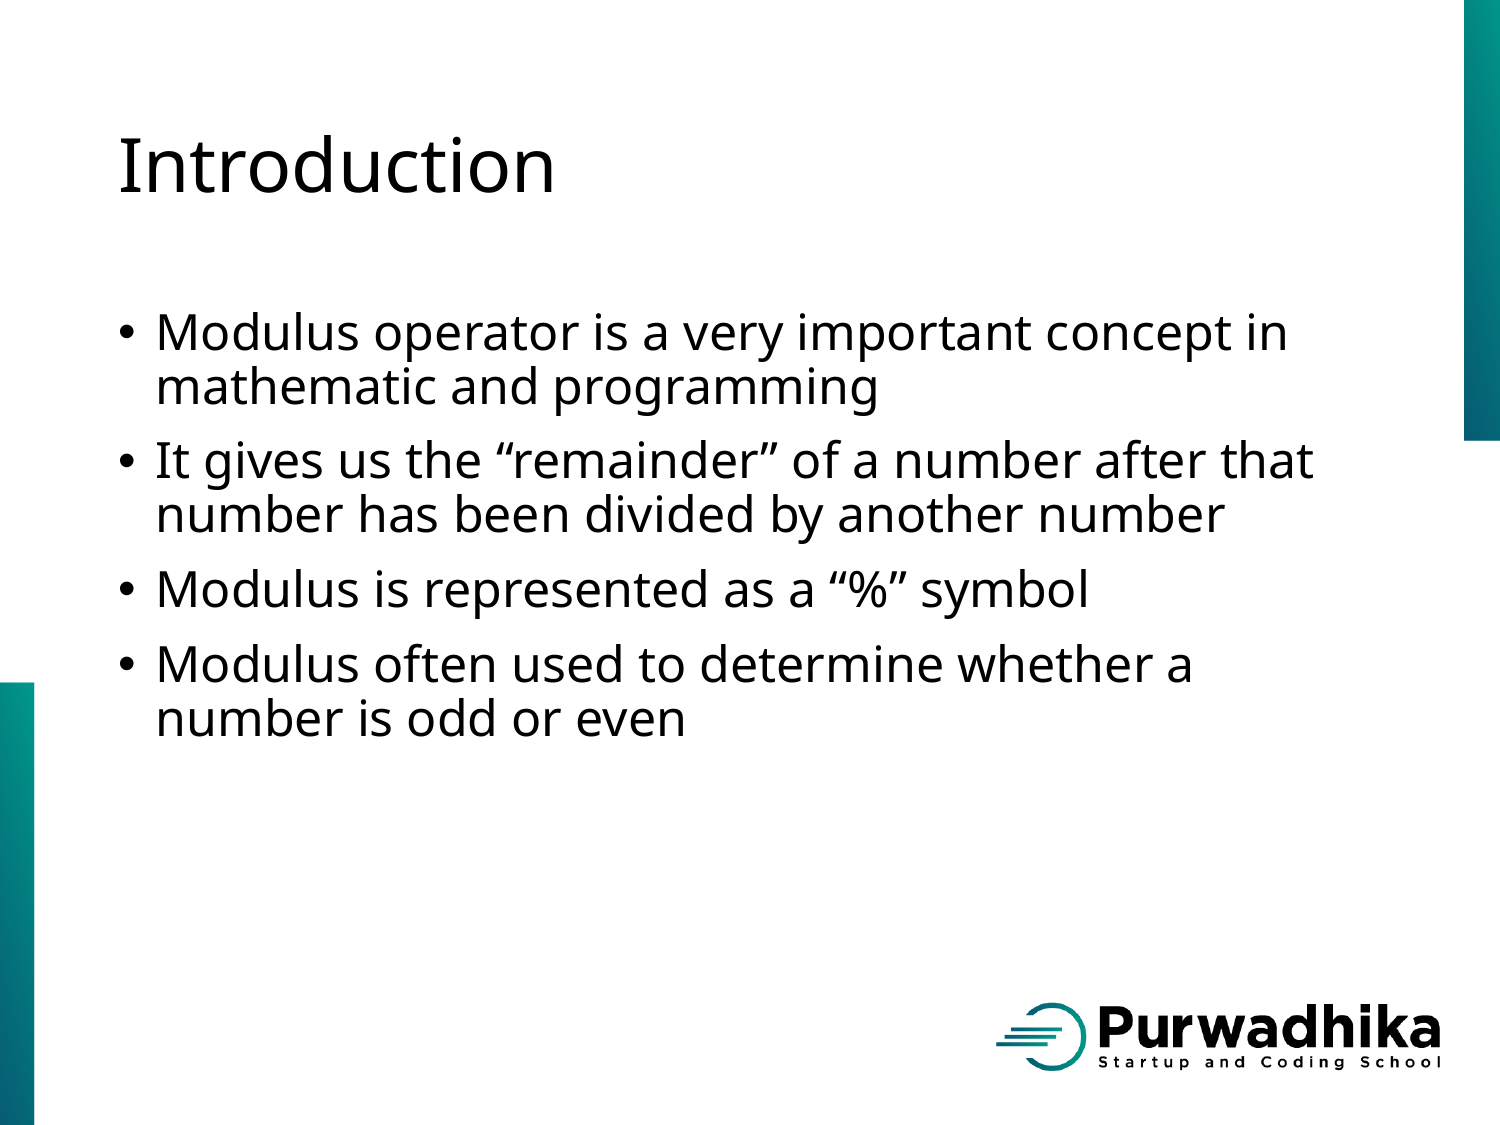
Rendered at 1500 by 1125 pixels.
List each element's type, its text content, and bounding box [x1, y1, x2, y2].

picture [0, 0, 1500, 1125]
title Introduction [103, 59, 1397, 278]
list Modulus operator is a very important concept in mathematic and programming It gives us the “remainder” of a number after that number has been divided by another number Modulus is represented as a “%” symbol Modulus often used to determine whether a number is odd or even [103, 299, 1397, 984]
